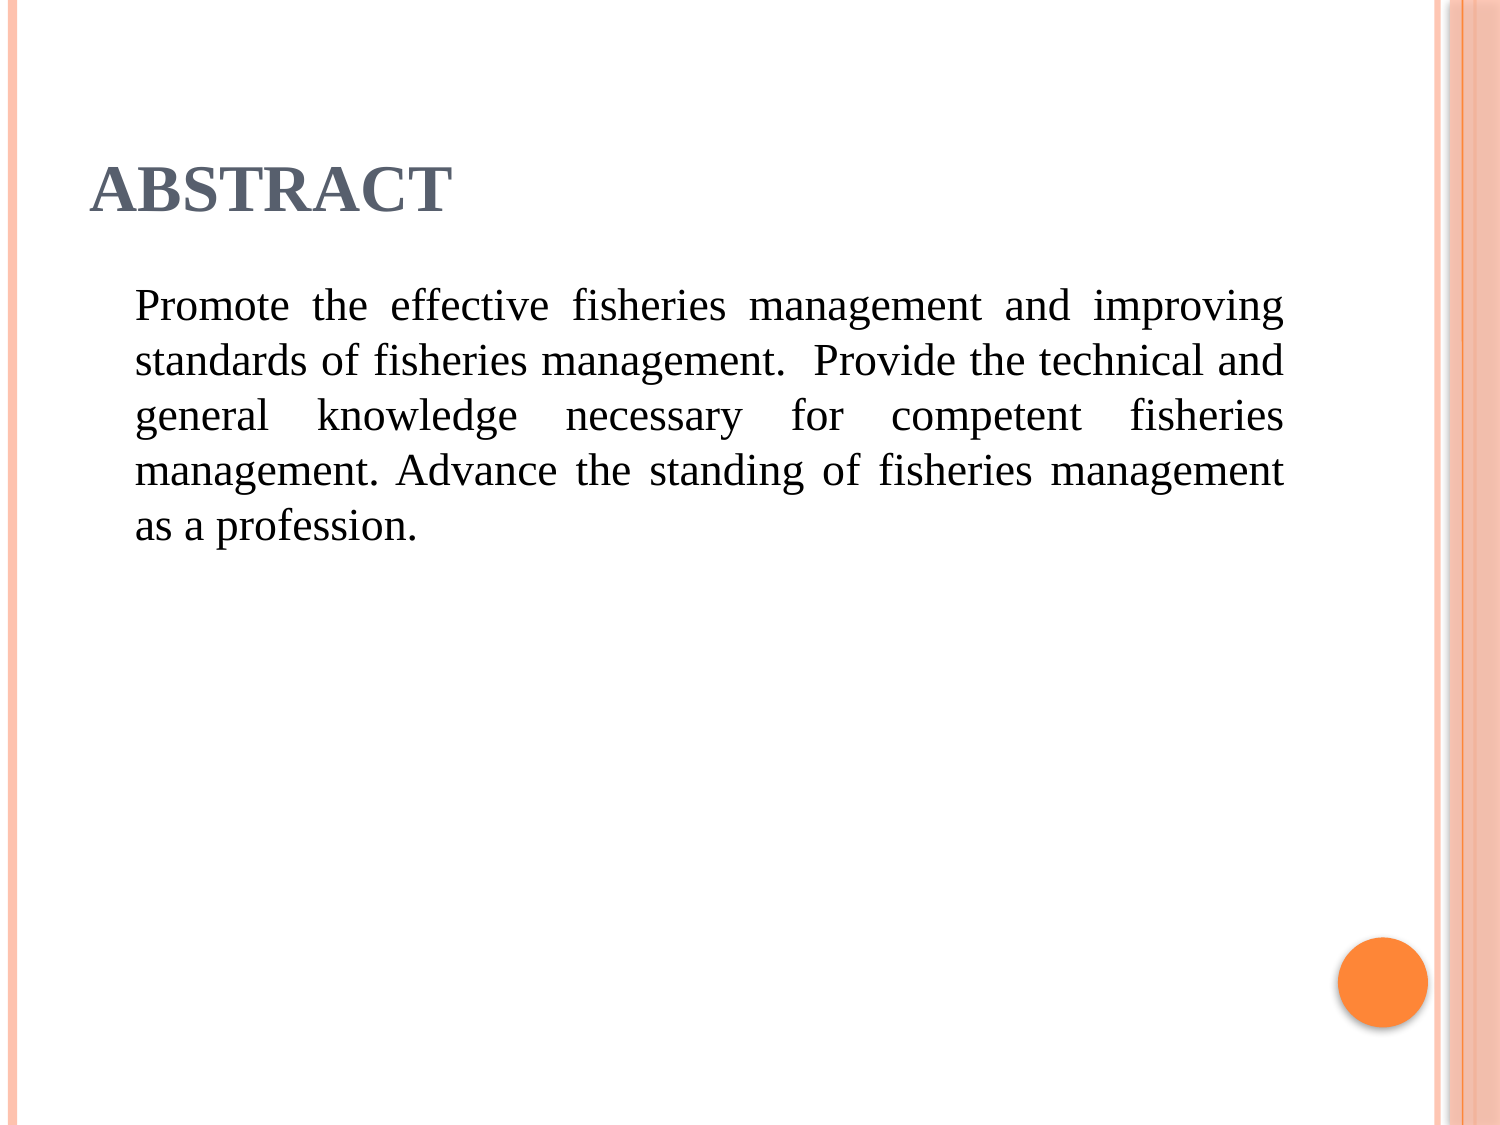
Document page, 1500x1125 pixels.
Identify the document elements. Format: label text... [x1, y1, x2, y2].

title ABSTRACT [75, 45, 1300, 233]
list Promote the effective fisheries management and improving standards of fisheries management. Provide the technical and general knowledge necessary for competent fisheries management. Advance the standing of fisheries management as a profession. [75, 262, 1300, 1062]
